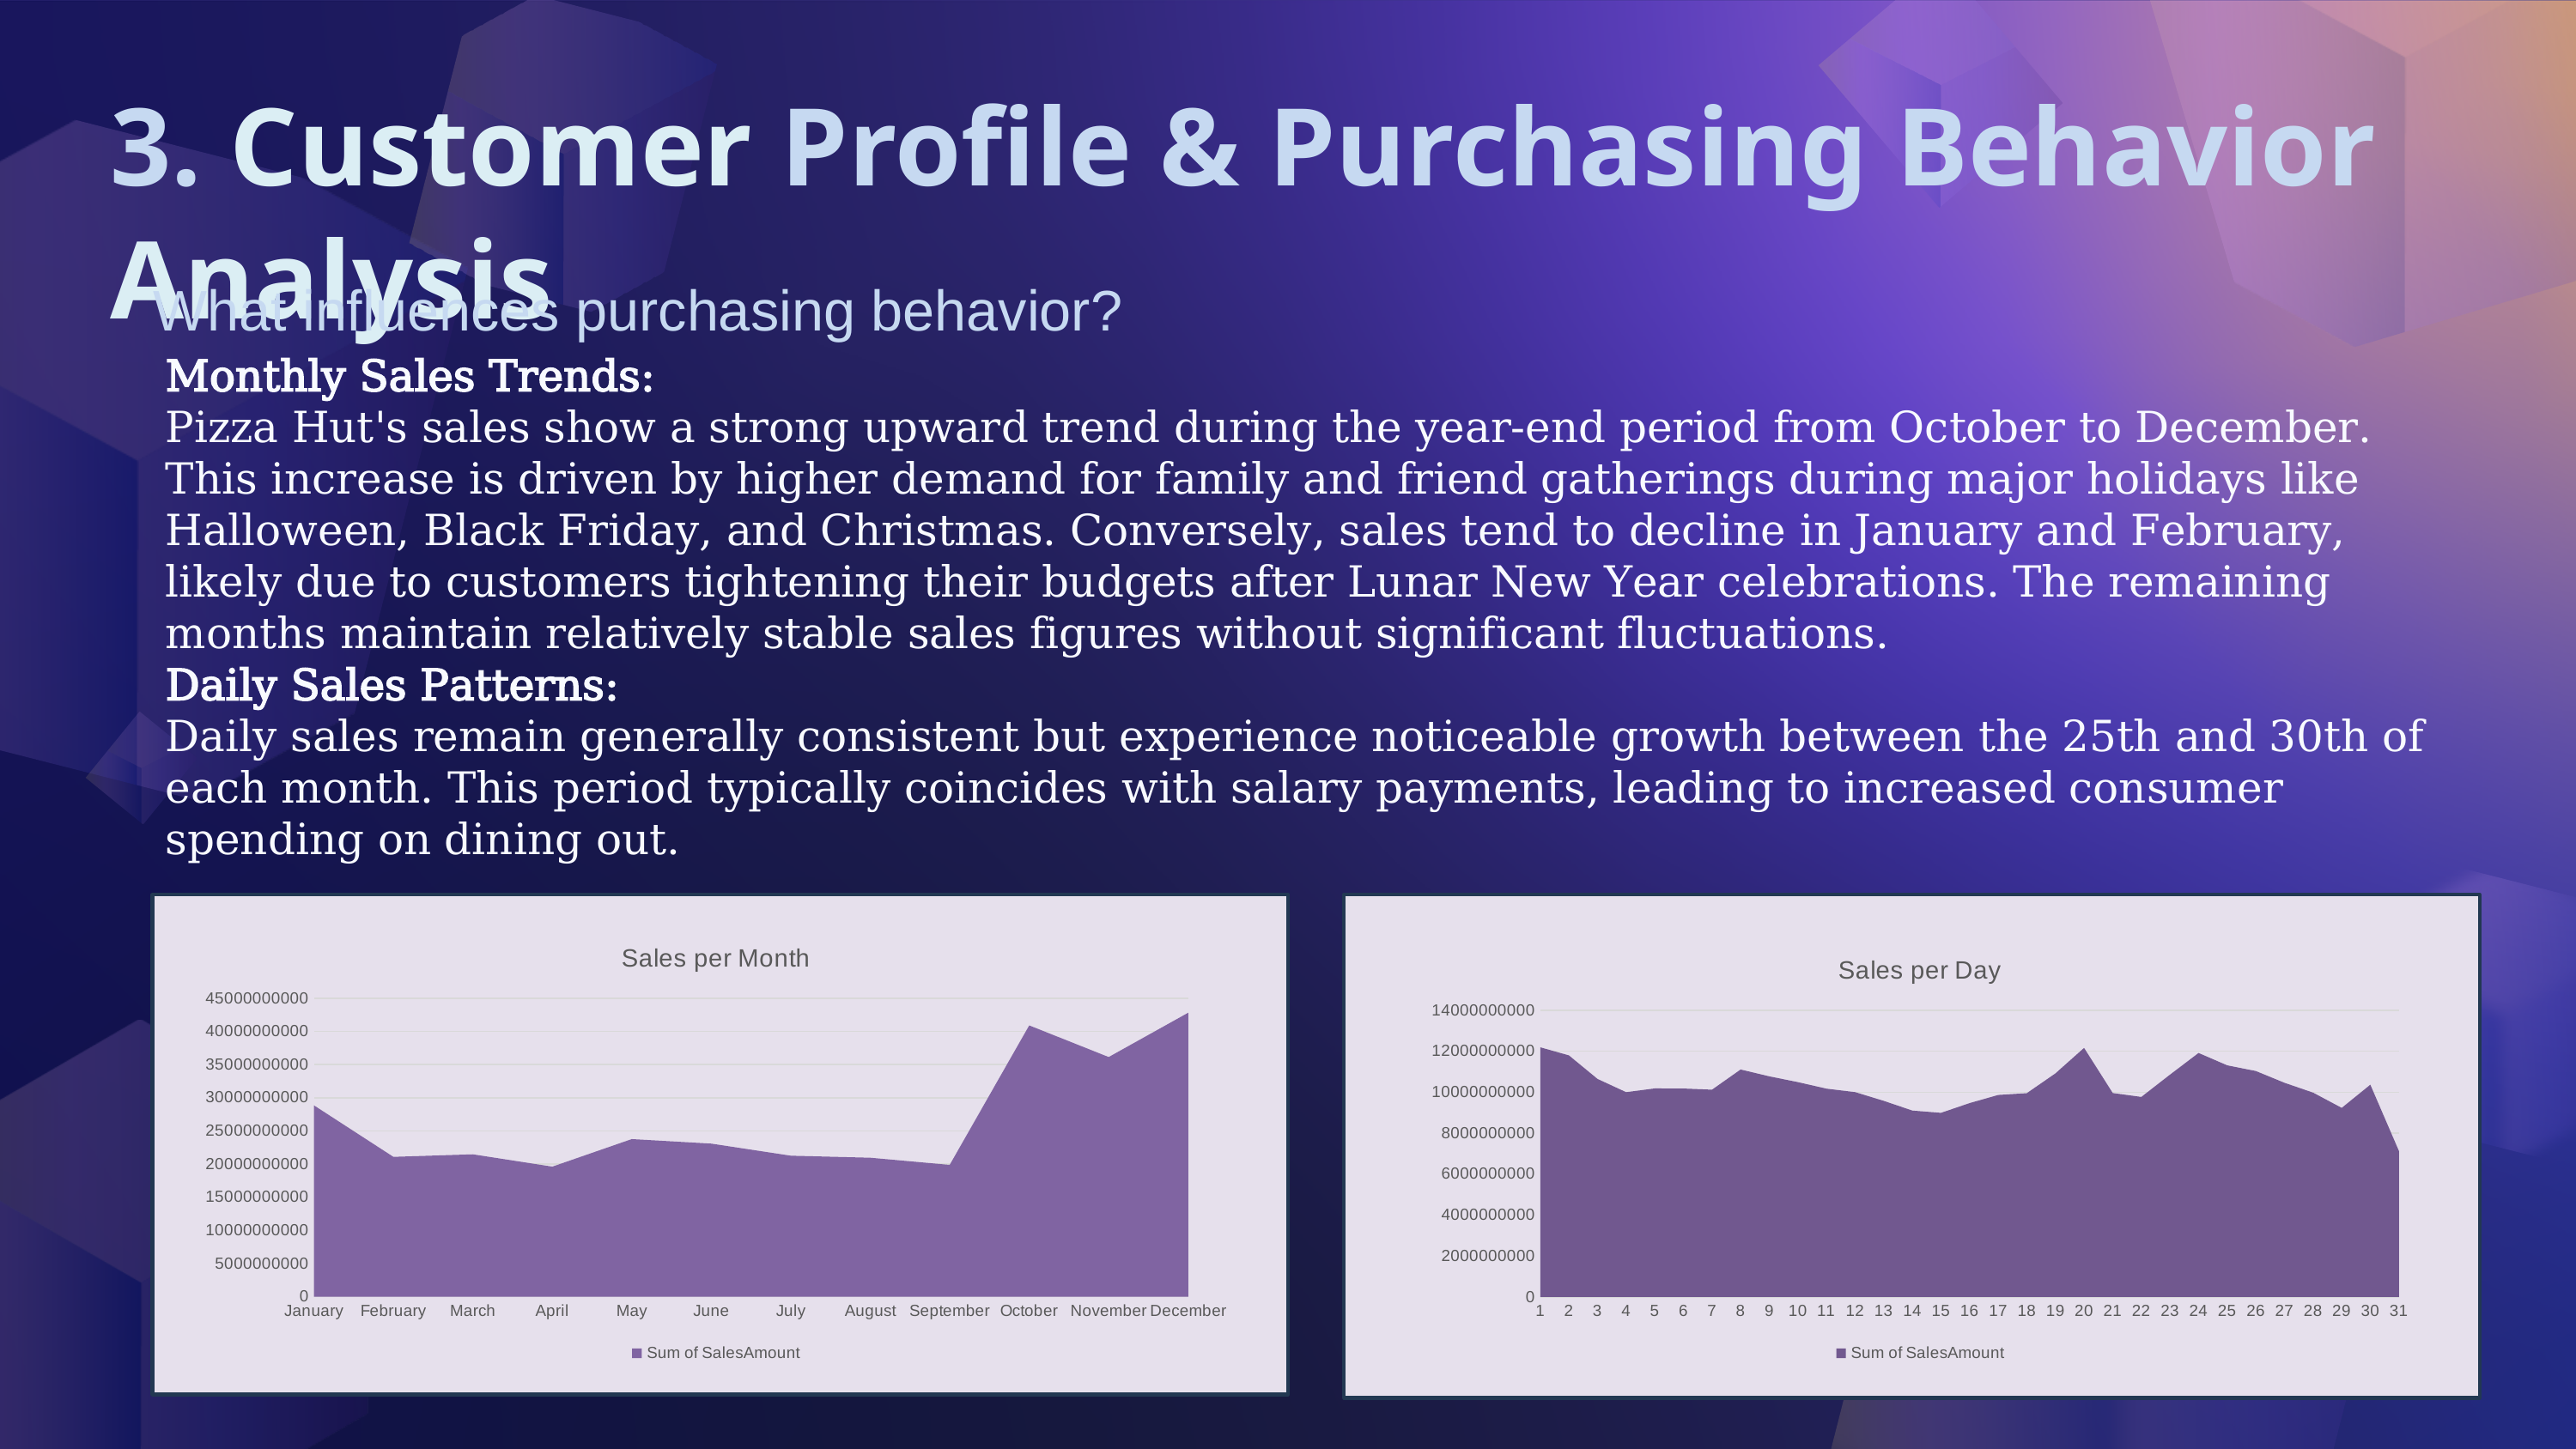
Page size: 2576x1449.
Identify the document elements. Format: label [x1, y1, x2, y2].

chart [1411, 933, 2429, 1368]
text_box [0, 0, 2576, 1449]
chart [184, 920, 1249, 1368]
